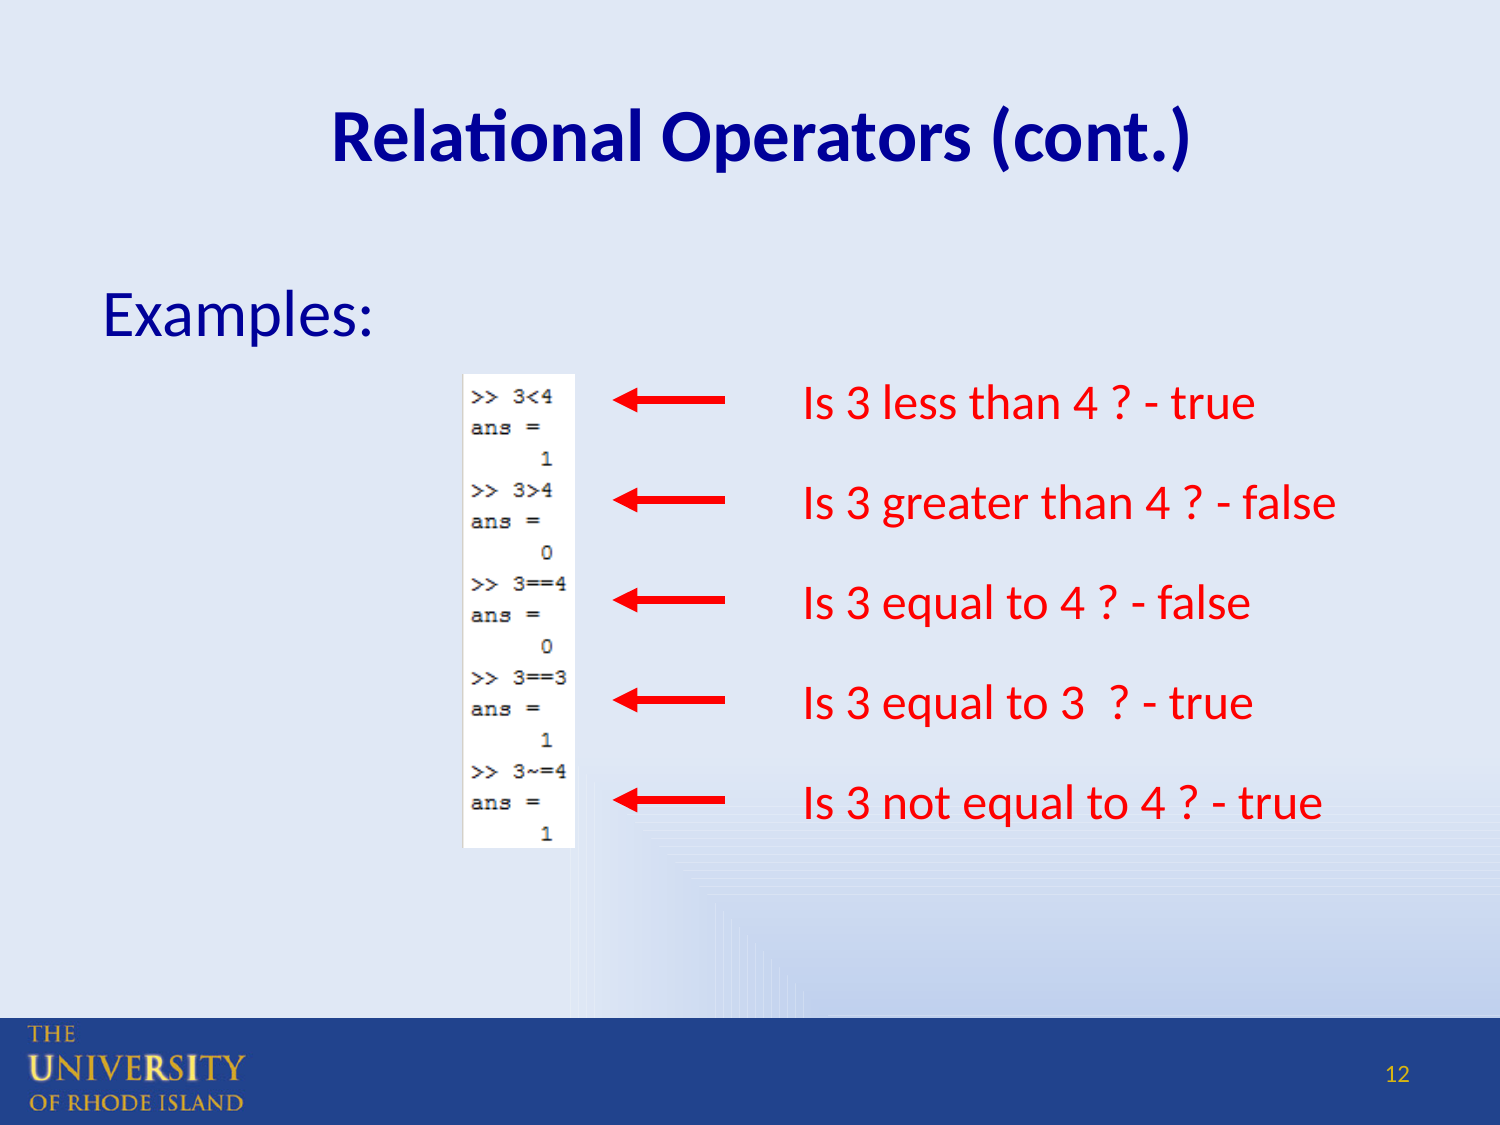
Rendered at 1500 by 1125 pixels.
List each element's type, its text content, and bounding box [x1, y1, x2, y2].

text_box Is 3 not equal to 4 ? - true [787, 762, 1350, 838]
picture [462, 374, 576, 848]
text_box Is 3 equal to 4 ? - false [787, 562, 1375, 638]
text_box Is 3 less than 4 ? - true [787, 362, 1350, 438]
picture [0, 1018, 1500, 1125]
text_box Is 3 greater than 4 ? - false [787, 462, 1400, 538]
title Relational Operators (cont.) [87, 37, 1438, 225]
list Examples: [87, 262, 1438, 925]
text_box Is 3 equal to 3 ? - true [787, 662, 1350, 738]
